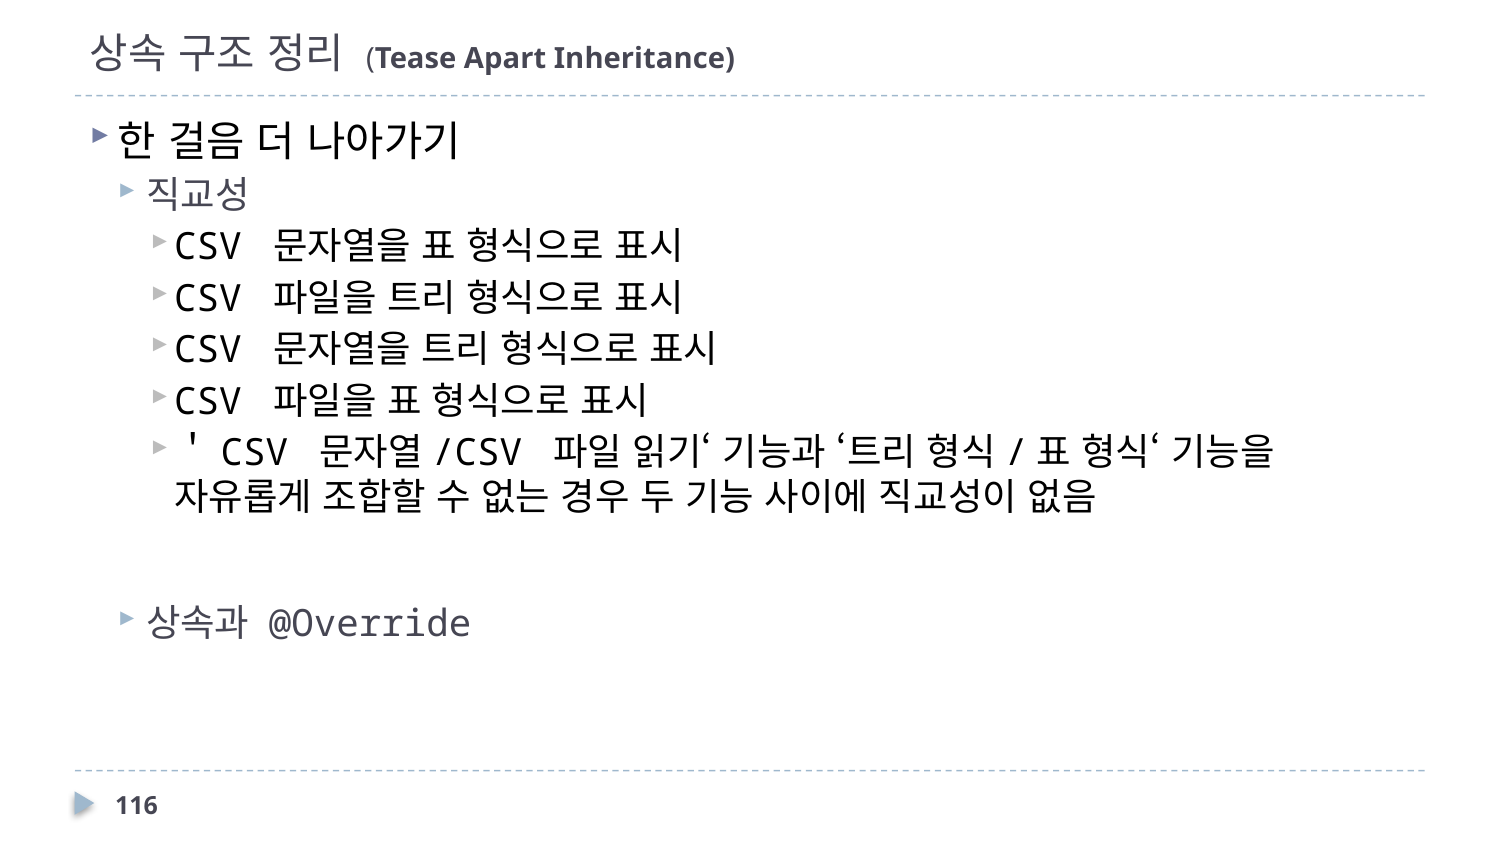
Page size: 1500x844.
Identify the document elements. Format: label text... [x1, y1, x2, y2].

list 한 걸음 더 나아가기 직교성 CSV 문자열을 표 형식으로 표시 CSV 파일을 트리 형식으로 표시 CSV 문자열을 트리 형식으로 표시 CSV 파일을 표 형식으로 표시 ＇CSV 문자열/CSV 파일 읽기‘ 기능과 ‘트리 형식/표 형식‘ 기능을 자유롭게 조합할 수 없는 경우 두 기능 사이에 직교성이 없음 상속과 @Override [75, 106, 1425, 758]
slide_number 116 [100, 782, 426, 827]
title 상속 구조 정리 (Tease Apart Inheritance) [75, 18, 1425, 85]
